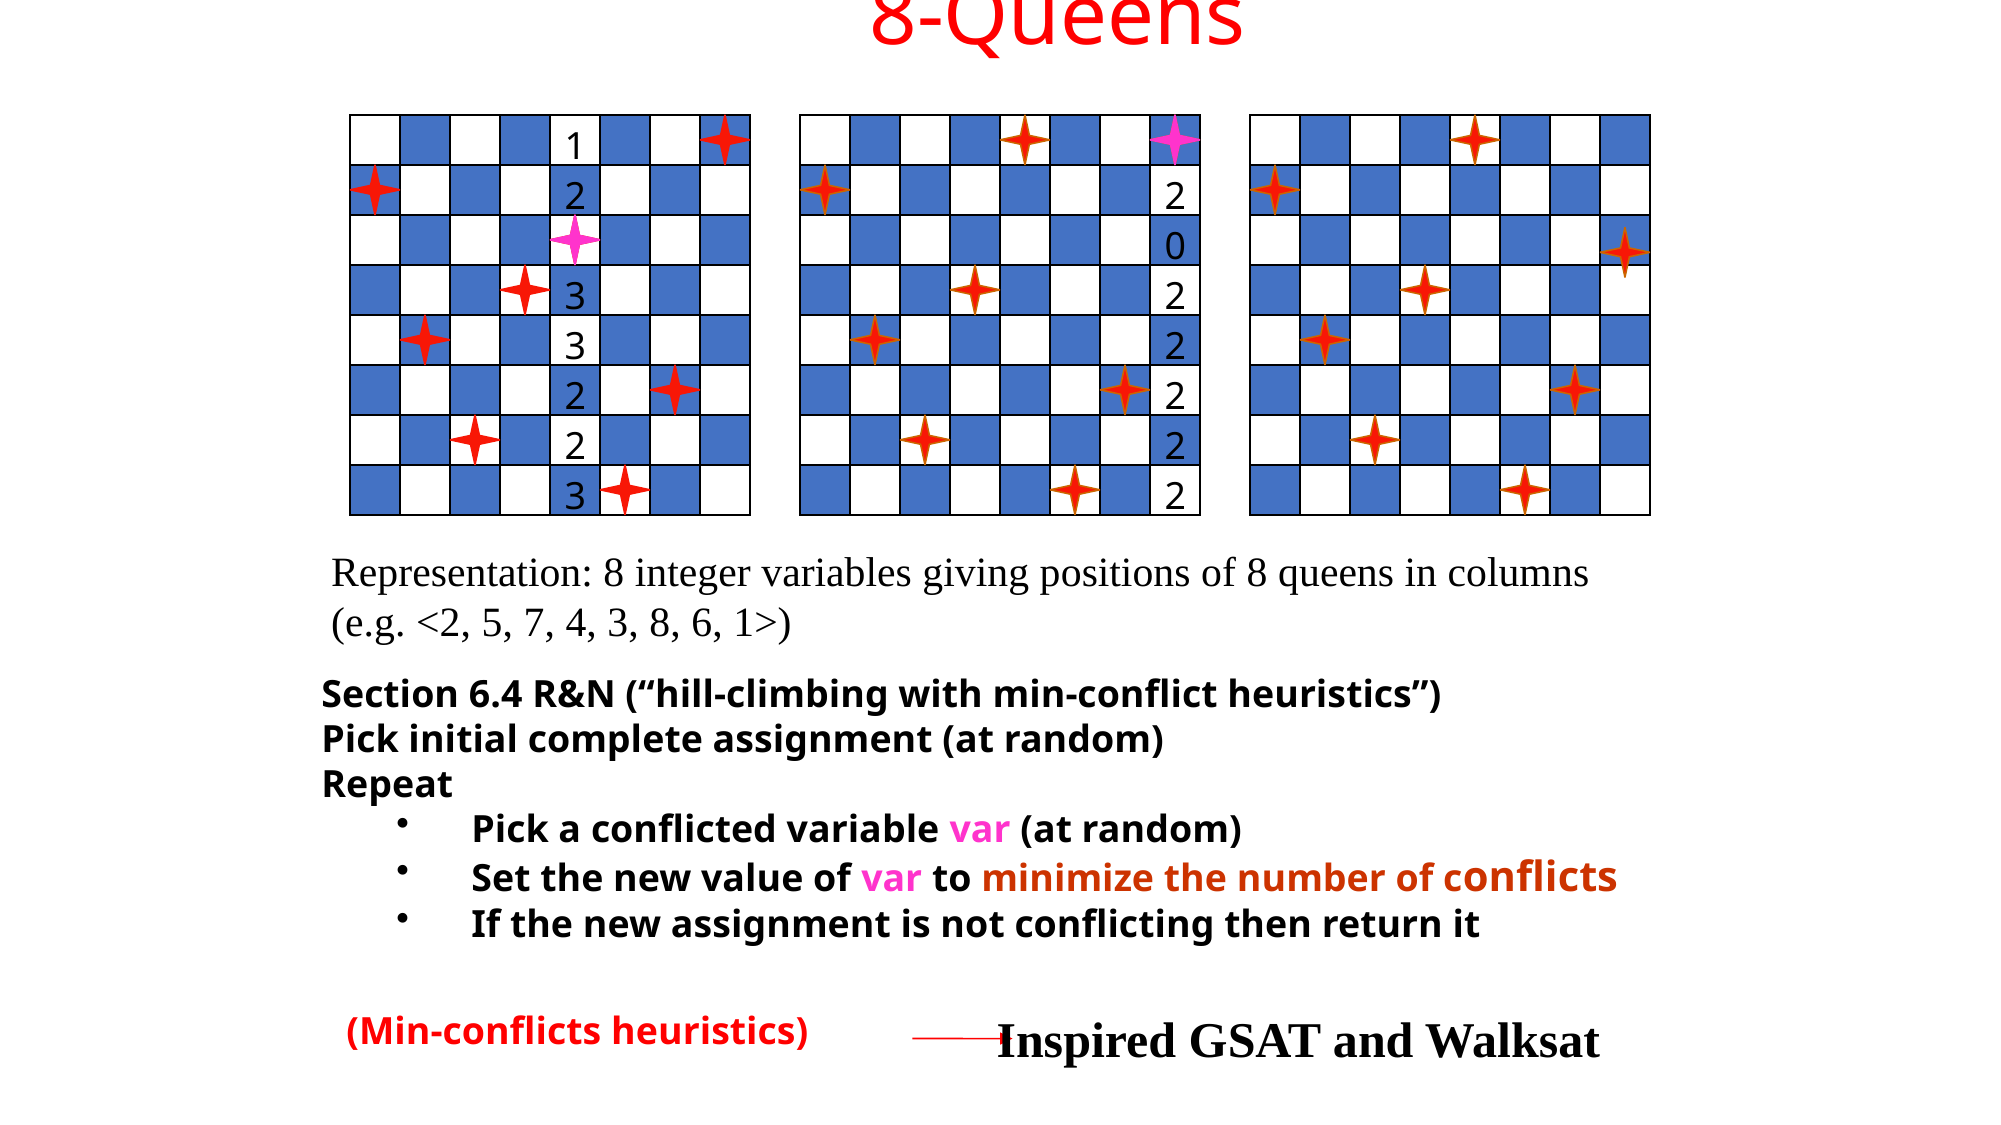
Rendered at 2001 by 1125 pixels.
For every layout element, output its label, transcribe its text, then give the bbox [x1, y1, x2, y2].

title 8-Queens [425, 0, 1713, 137]
text_box Section 6.4 R&N (“hill-climbing with min-conflict heuristics”) Pick initial complete assignment (at random) Repeat Pick a conflicted variable var (at random) Set the new value of var to minimize the number of conflicts If the new assignment is not conflicting then return it [306, 662, 1634, 953]
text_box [912, 999, 1675, 1076]
text_box Representation: 8 integer variables giving positions of 8 queens in columns (e.g. <2, 5, 7, 4, 3, 8, 6, 1>) [316, 537, 1606, 653]
text_box (Min-conflicts heuristics) [331, 999, 824, 1060]
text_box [349, 114, 1650, 525]
